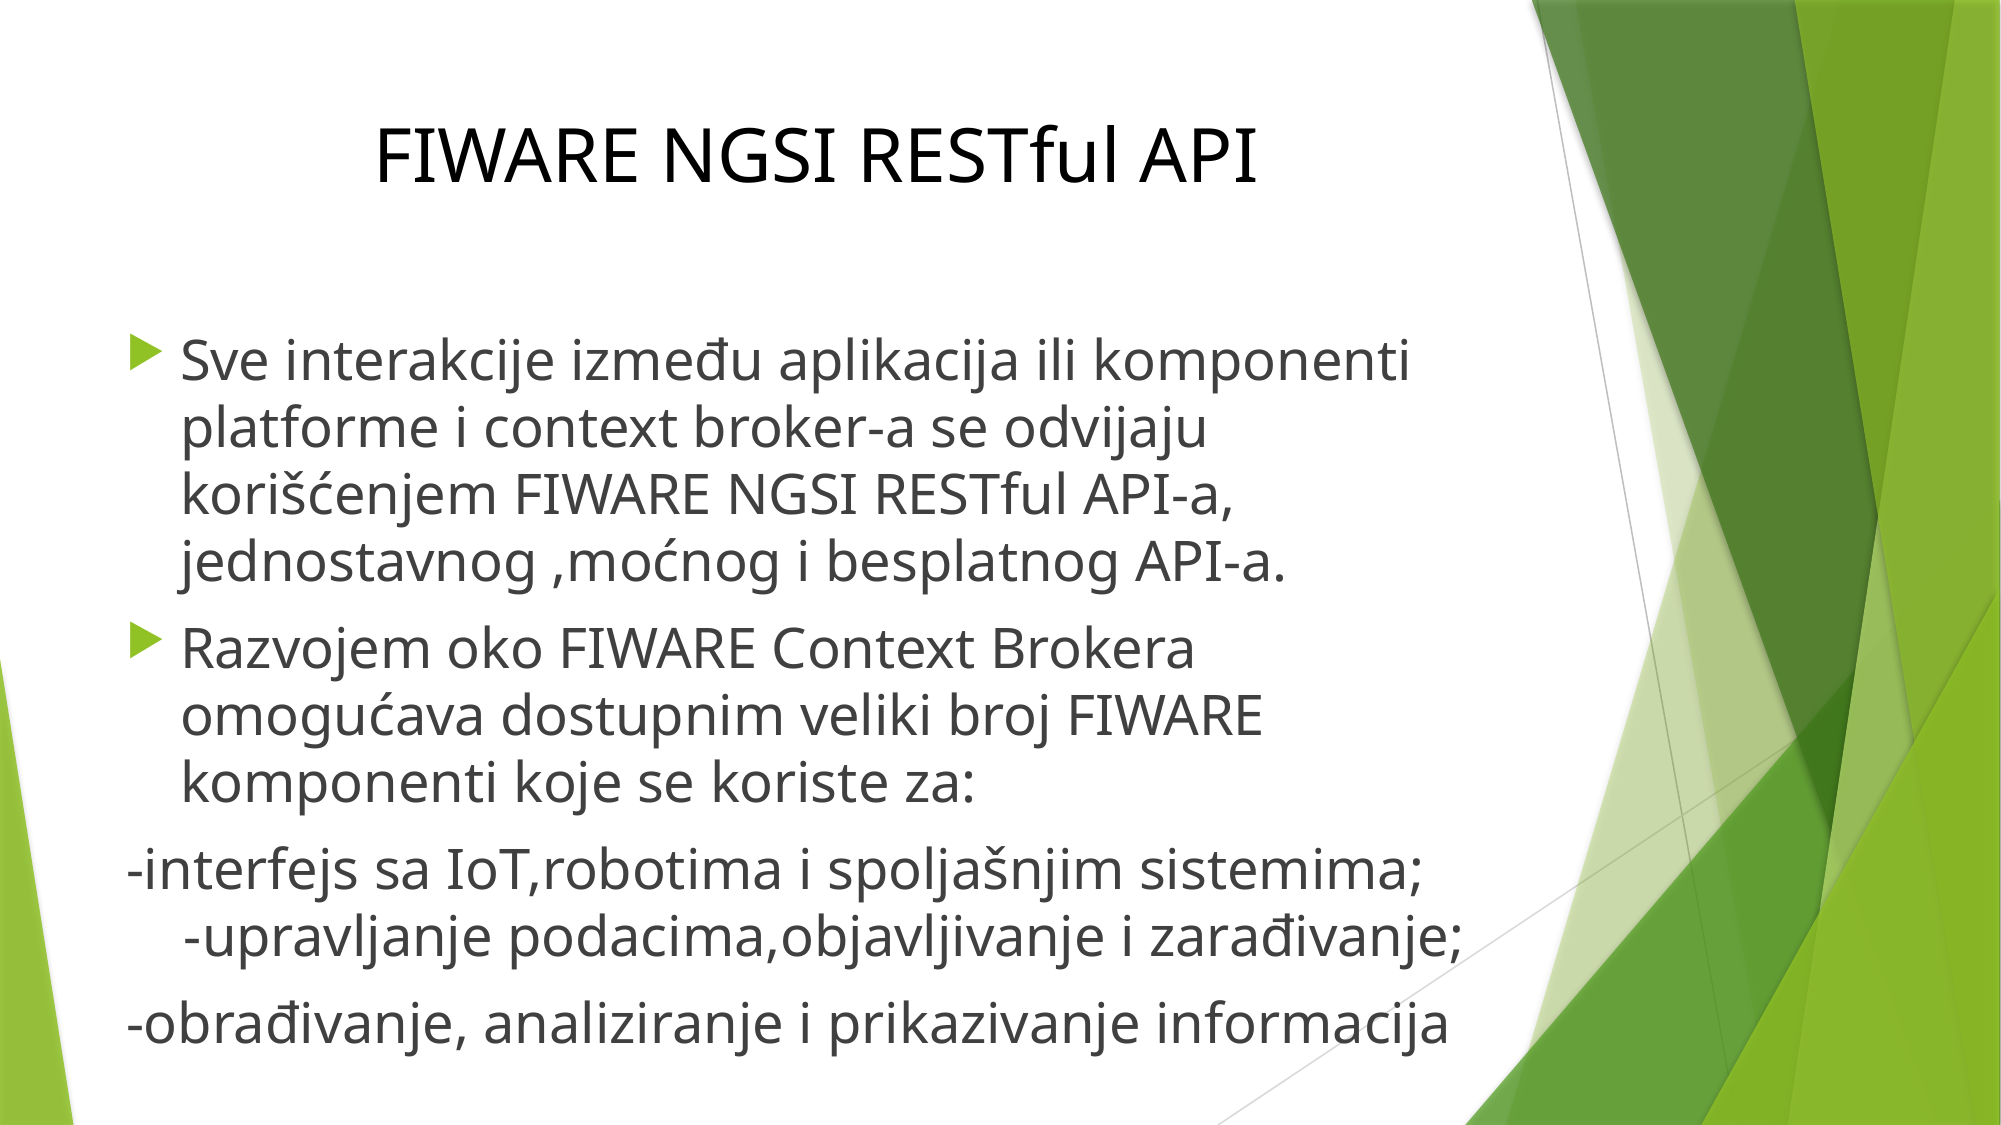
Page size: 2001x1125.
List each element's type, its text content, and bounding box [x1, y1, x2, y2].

list Sve interakcije između aplikacija ili komponenti platforme i context broker-a se odvijaju korišćenjem FIWARE NGSI RESTful API-a, jednostavnog ,moćnog i besplatnog API-a. Razvojem oko FIWARE Context Brokera omogućava dostupnim veliki broj FIWARE komponenti koje se koriste za: -interfejs sa IoT,robotima i spoljašnjim sistemima; -upravljanje podacima,objavljivanje i zarađivanje; -obrađivanje, analiziranje i prikazivanje informacija [111, 317, 1522, 1072]
title FIWARE NGSI RESTful API [111, 99, 1522, 232]
